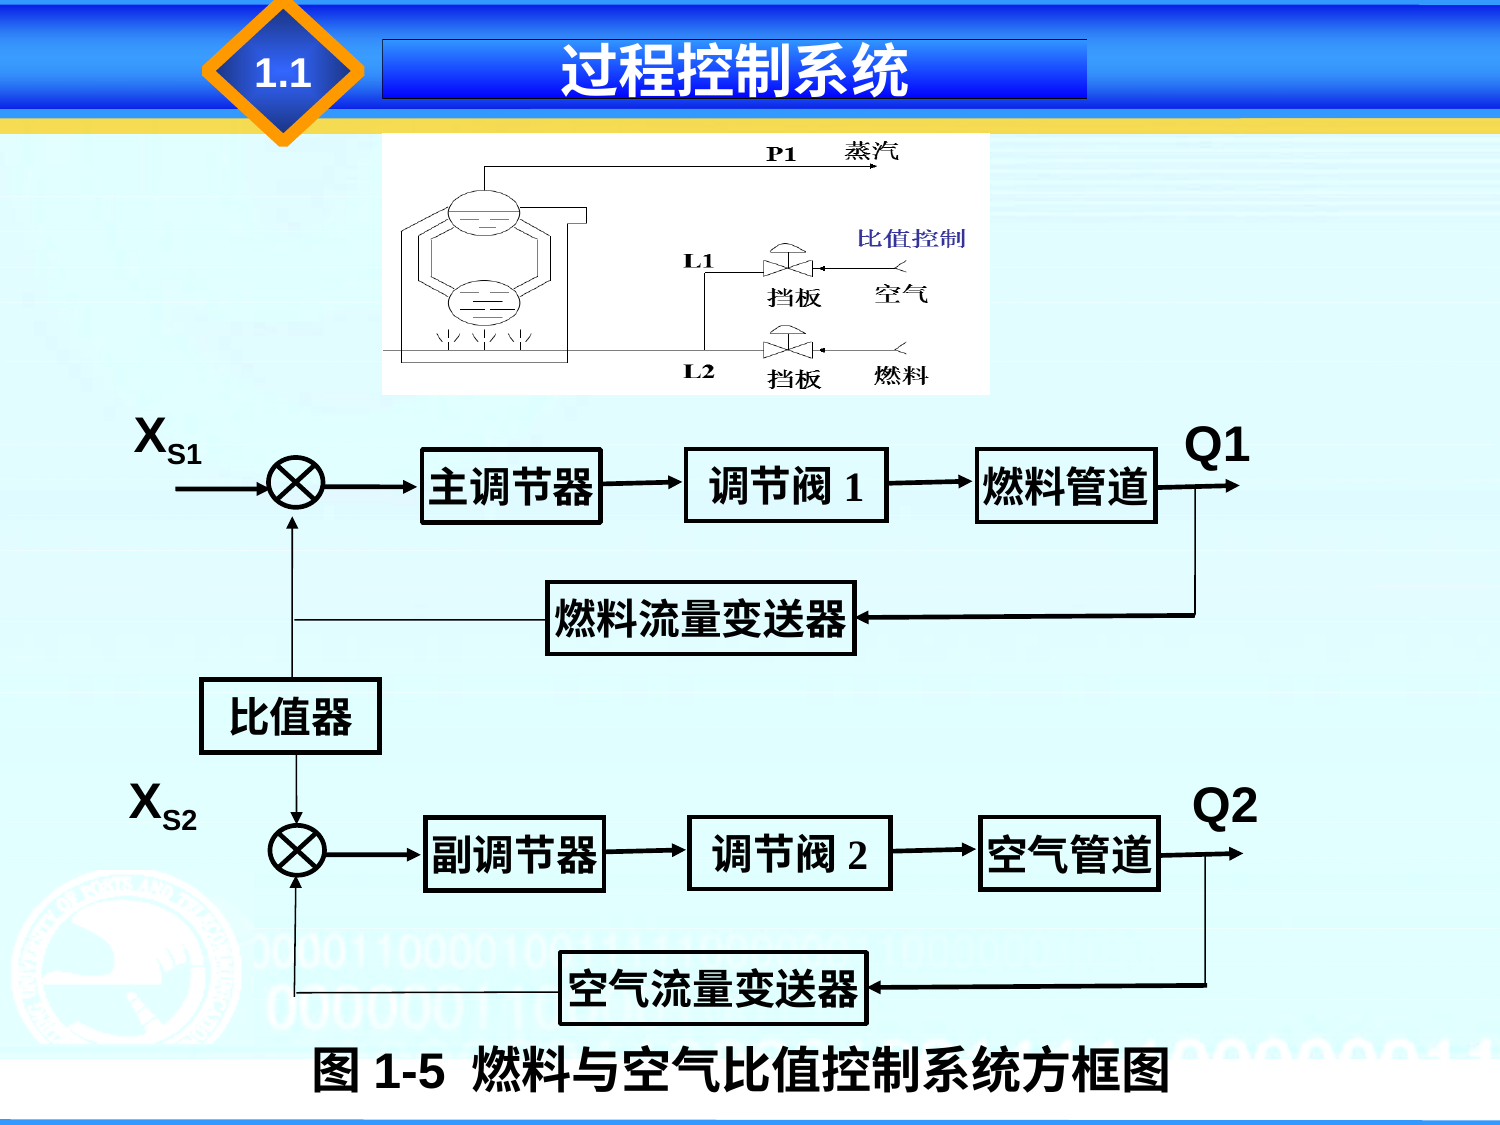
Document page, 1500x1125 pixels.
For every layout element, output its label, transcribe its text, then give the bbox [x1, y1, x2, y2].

text_box 过程控制系统 [382, 39, 1087, 99]
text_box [382, 133, 990, 396]
picture [0, 5, 276, 109]
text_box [113, 394, 1301, 1025]
picture [290, 5, 1500, 109]
text_box 1.1 [206, 0, 361, 142]
text_box 图1-5 燃料与空气比值控制系统方框图 [296, 1034, 1192, 1106]
